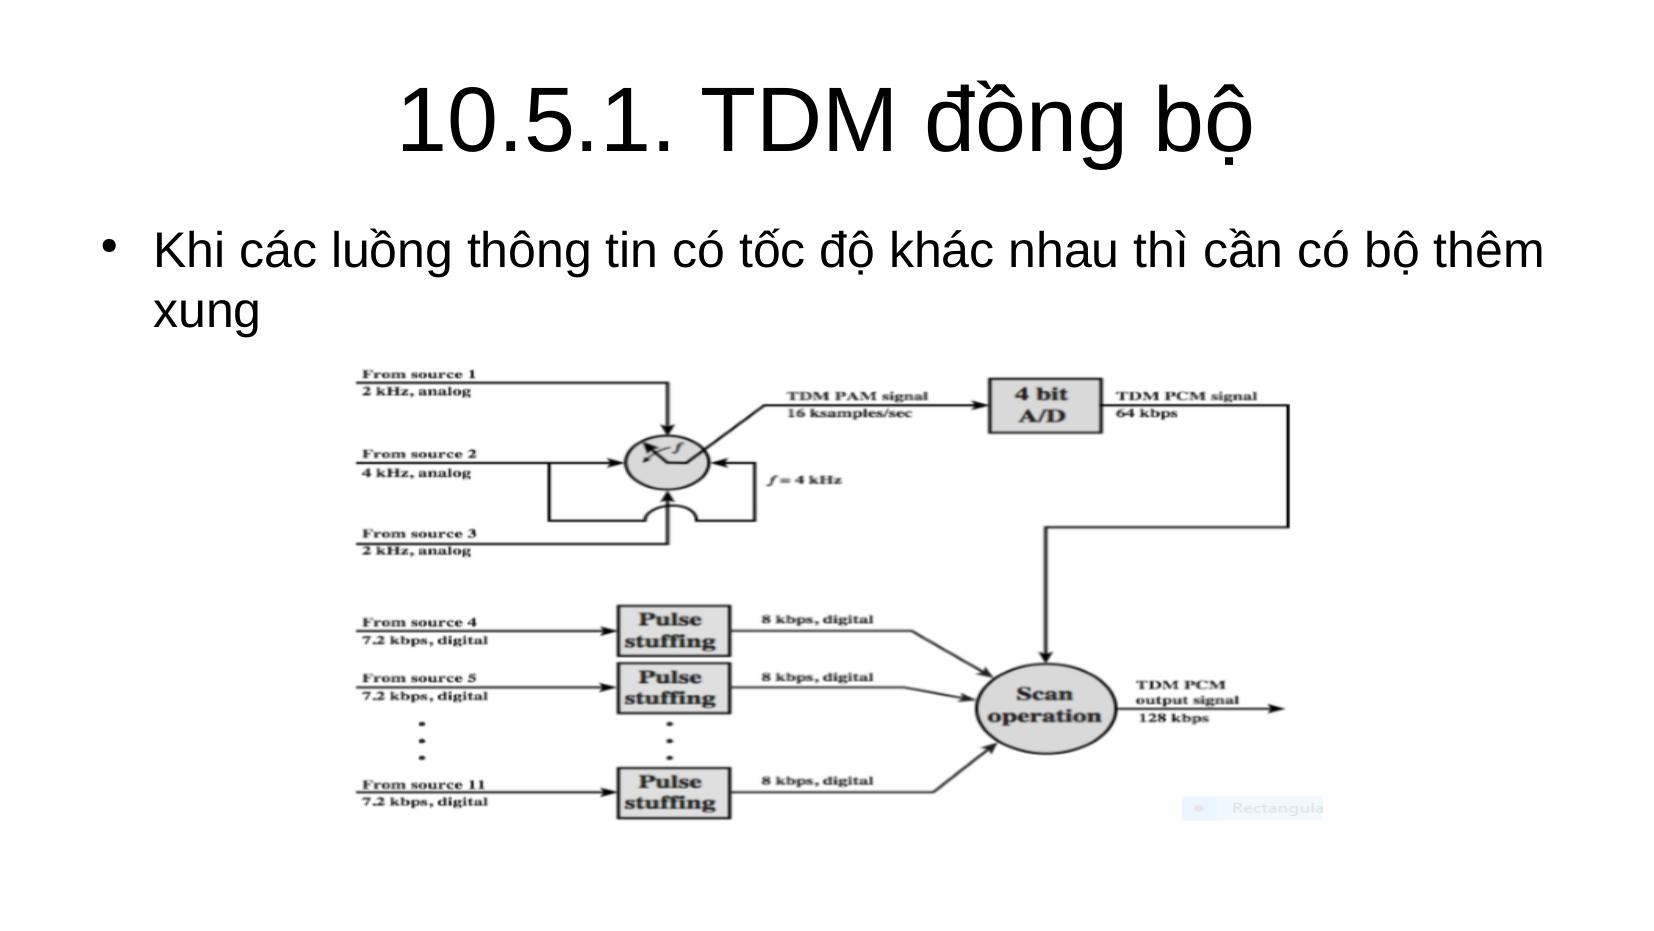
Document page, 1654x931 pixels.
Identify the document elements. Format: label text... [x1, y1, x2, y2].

list Khi các luồng thông tin có tốc độ khác nhau thì cần có bộ thêm xung [82, 217, 1571, 757]
title 10.5.1. TDM đồng bộ [82, 37, 1571, 193]
picture [330, 364, 1324, 828]
